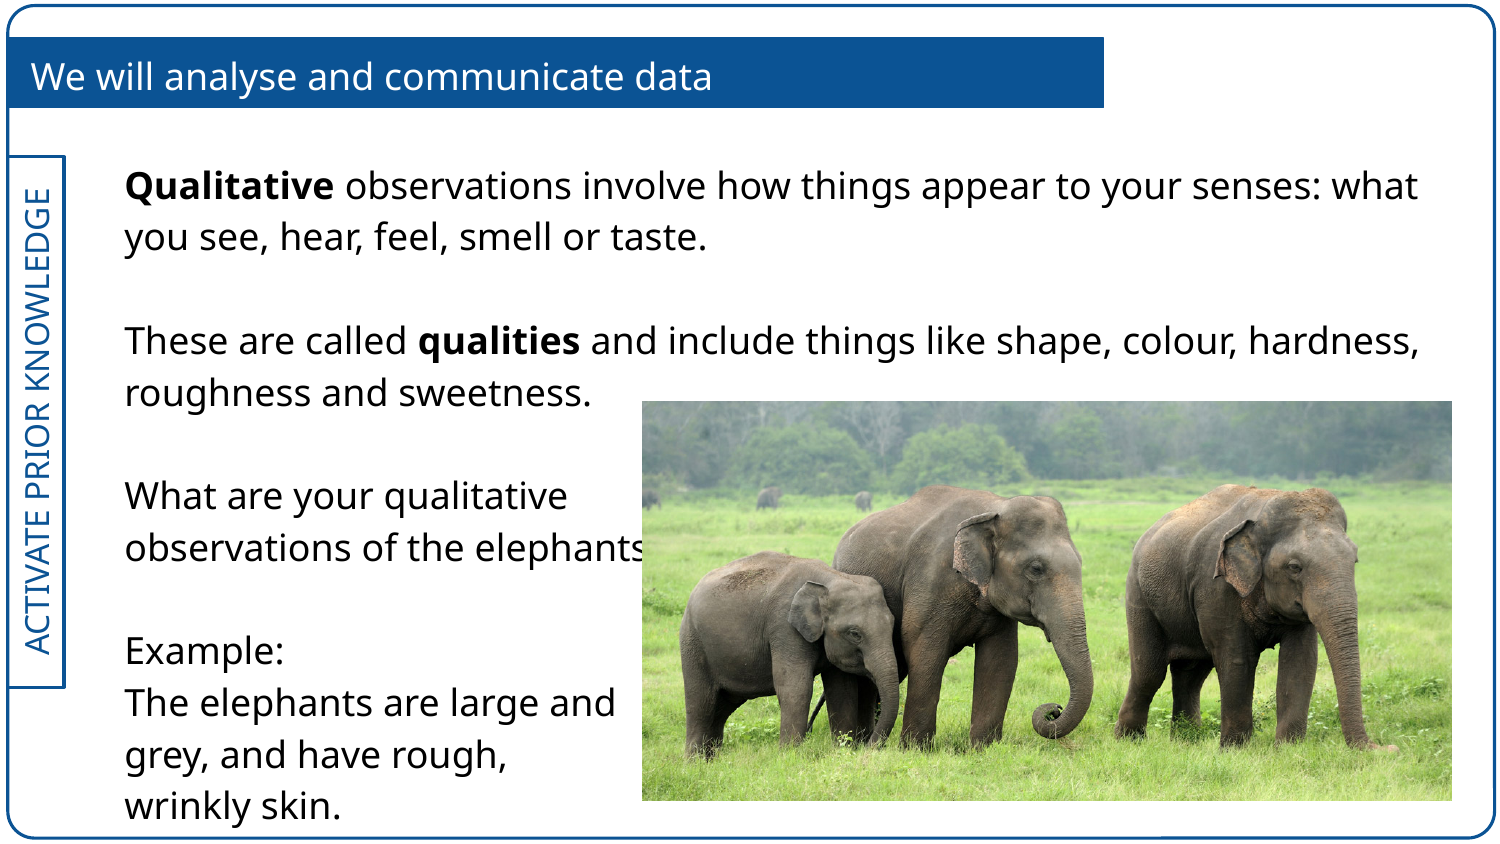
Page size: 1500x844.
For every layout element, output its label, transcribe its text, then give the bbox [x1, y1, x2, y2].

list Qualitative observations involve how things appear to your senses: what you see, hear, feel, smell or taste. These are called qualities and include things like shape, colour, hardness, roughness and sweetness. What are your qualitative observations of the elephants? Example: The elephants are large and grey, and have rough, wrinkly skin. [90, 139, 1475, 807]
subtitle We will analyse and communicate data [15, 43, 1097, 101]
picture [642, 401, 1453, 801]
